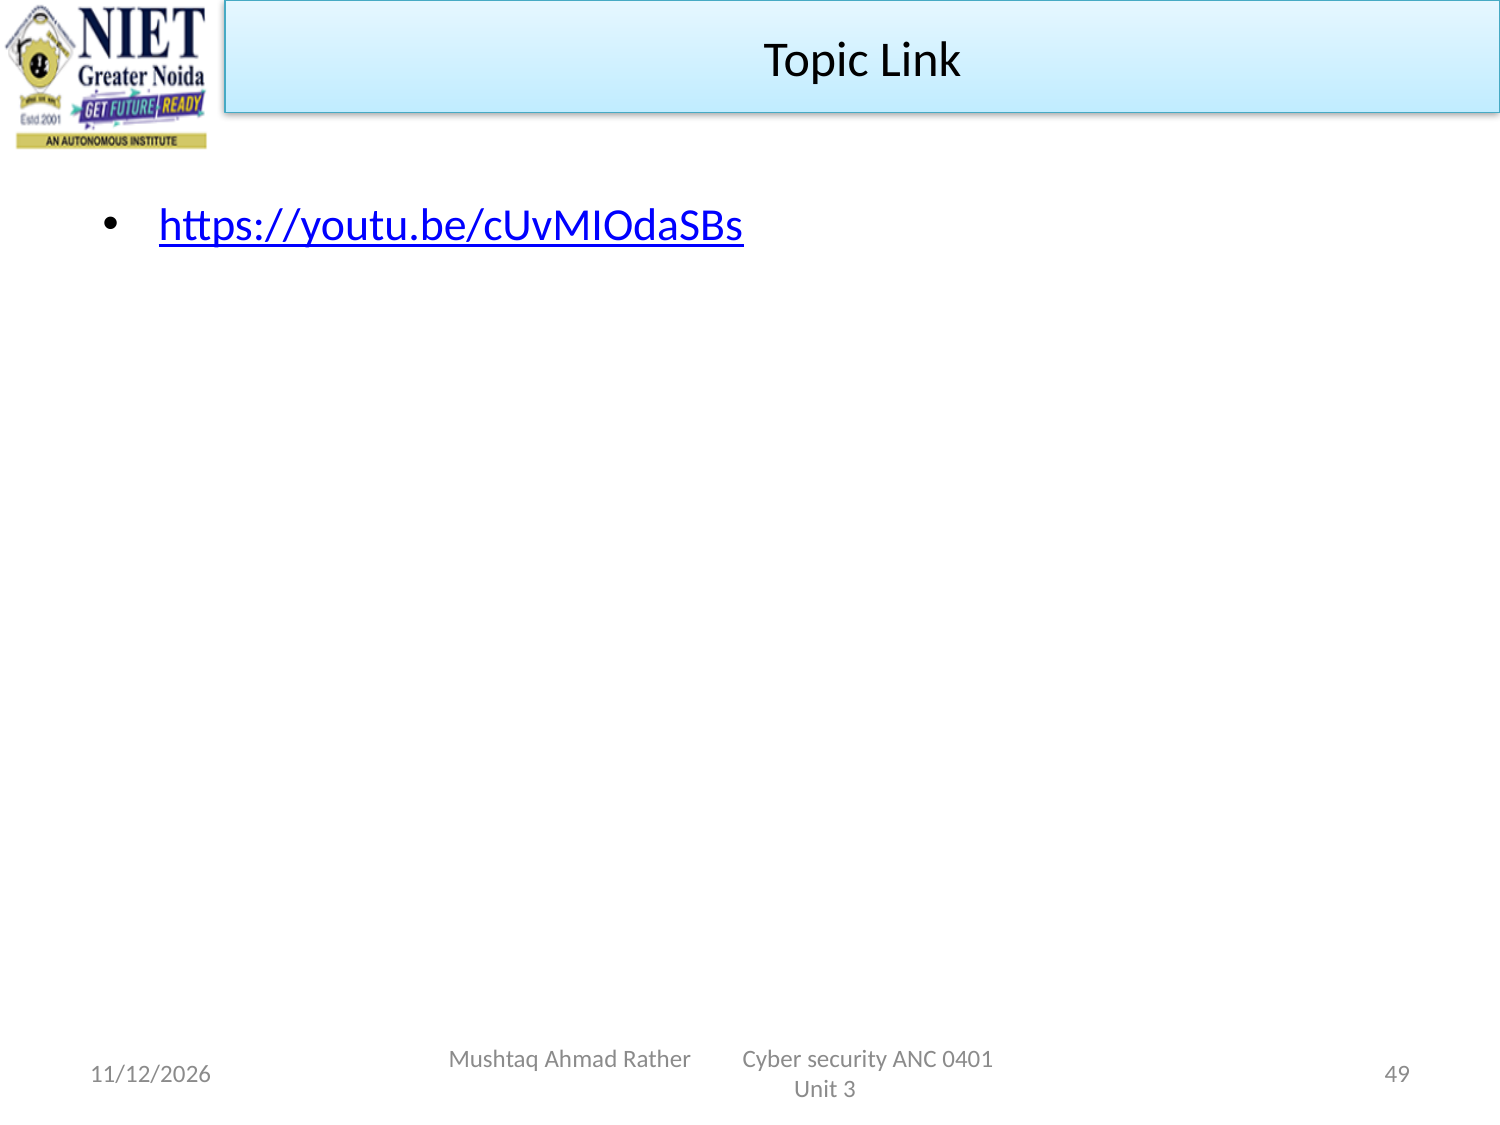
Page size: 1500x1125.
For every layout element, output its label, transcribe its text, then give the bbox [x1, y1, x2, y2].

footer Mushtaq Ahmad Rather Cyber security ANC 0401 Unit 3 [412, 1042, 1238, 1103]
picture [0, 0, 238, 154]
list https://youtu.be/cUvMIOdaSBs [87, 187, 1438, 930]
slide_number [75, 1042, 412, 1103]
slide_number 49 [1238, 1042, 1425, 1103]
text_box Topic Link [238, 0, 1500, 113]
